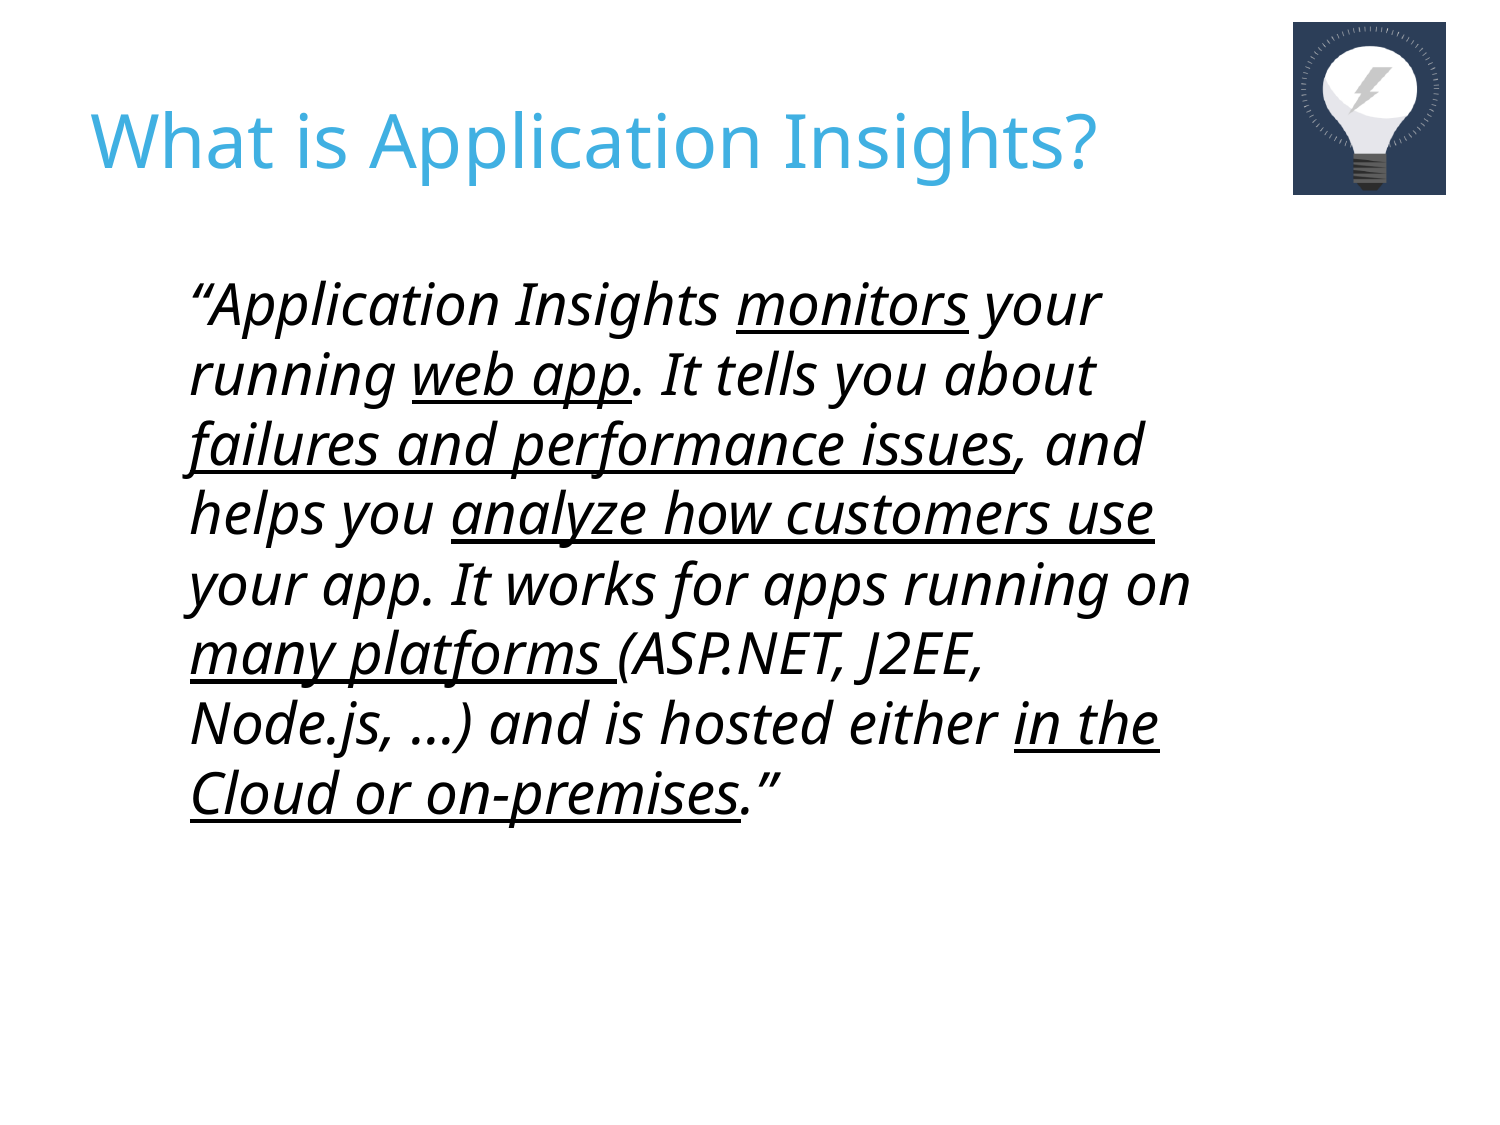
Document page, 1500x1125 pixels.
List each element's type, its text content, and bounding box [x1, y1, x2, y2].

title What is Application Insights? [75, 45, 1425, 233]
picture [1293, 22, 1447, 196]
list “Application Insights monitors your running web app. It tells you about failures and performance issues, and helps you analyze how customers use your app. It works for apps running on many platforms (ASP.NET, J2EE, Node.js, ...) and is hosted either in the Cloud or on-premises.” [174, 259, 1277, 1003]
